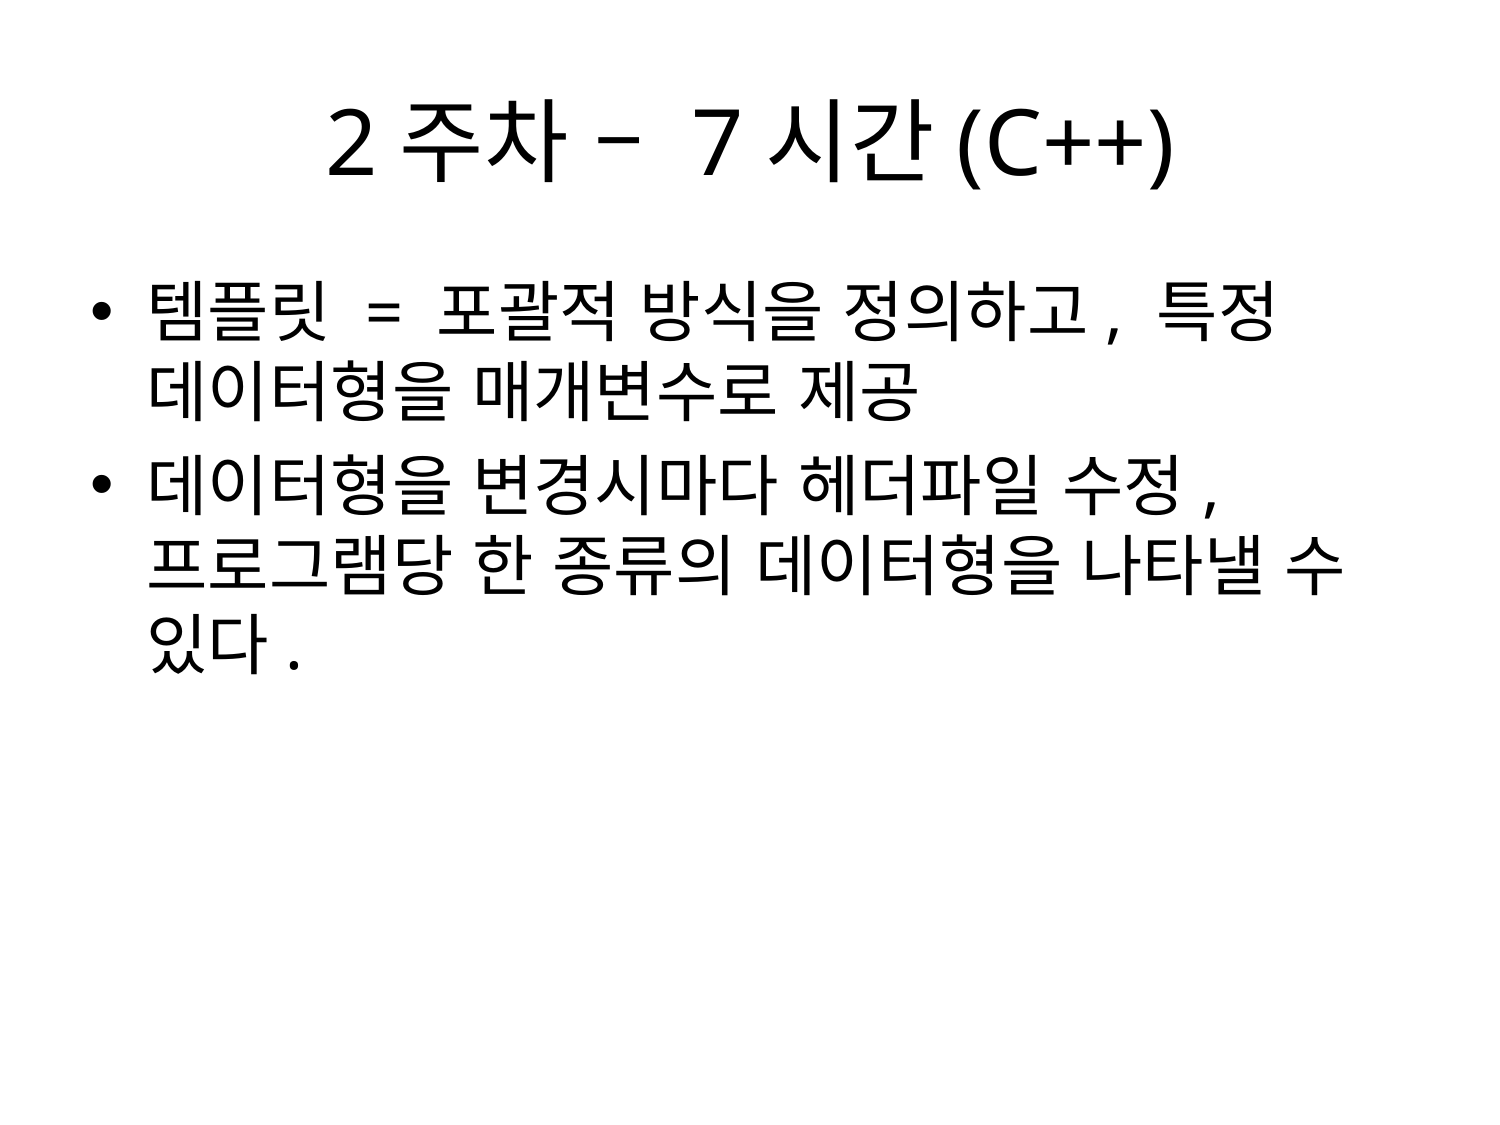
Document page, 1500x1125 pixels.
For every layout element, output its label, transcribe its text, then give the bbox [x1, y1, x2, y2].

title 2주차 – 7시간(C++) [75, 45, 1425, 233]
list 템플릿 = 포괄적 방식을 정의하고, 특정 데이터형을 매개변수로 제공 데이터형을 변경시마다 헤더파일 수정, 프로그램당 한 종류의 데이터형을 나타낼 수 있다. [75, 262, 1425, 1005]
